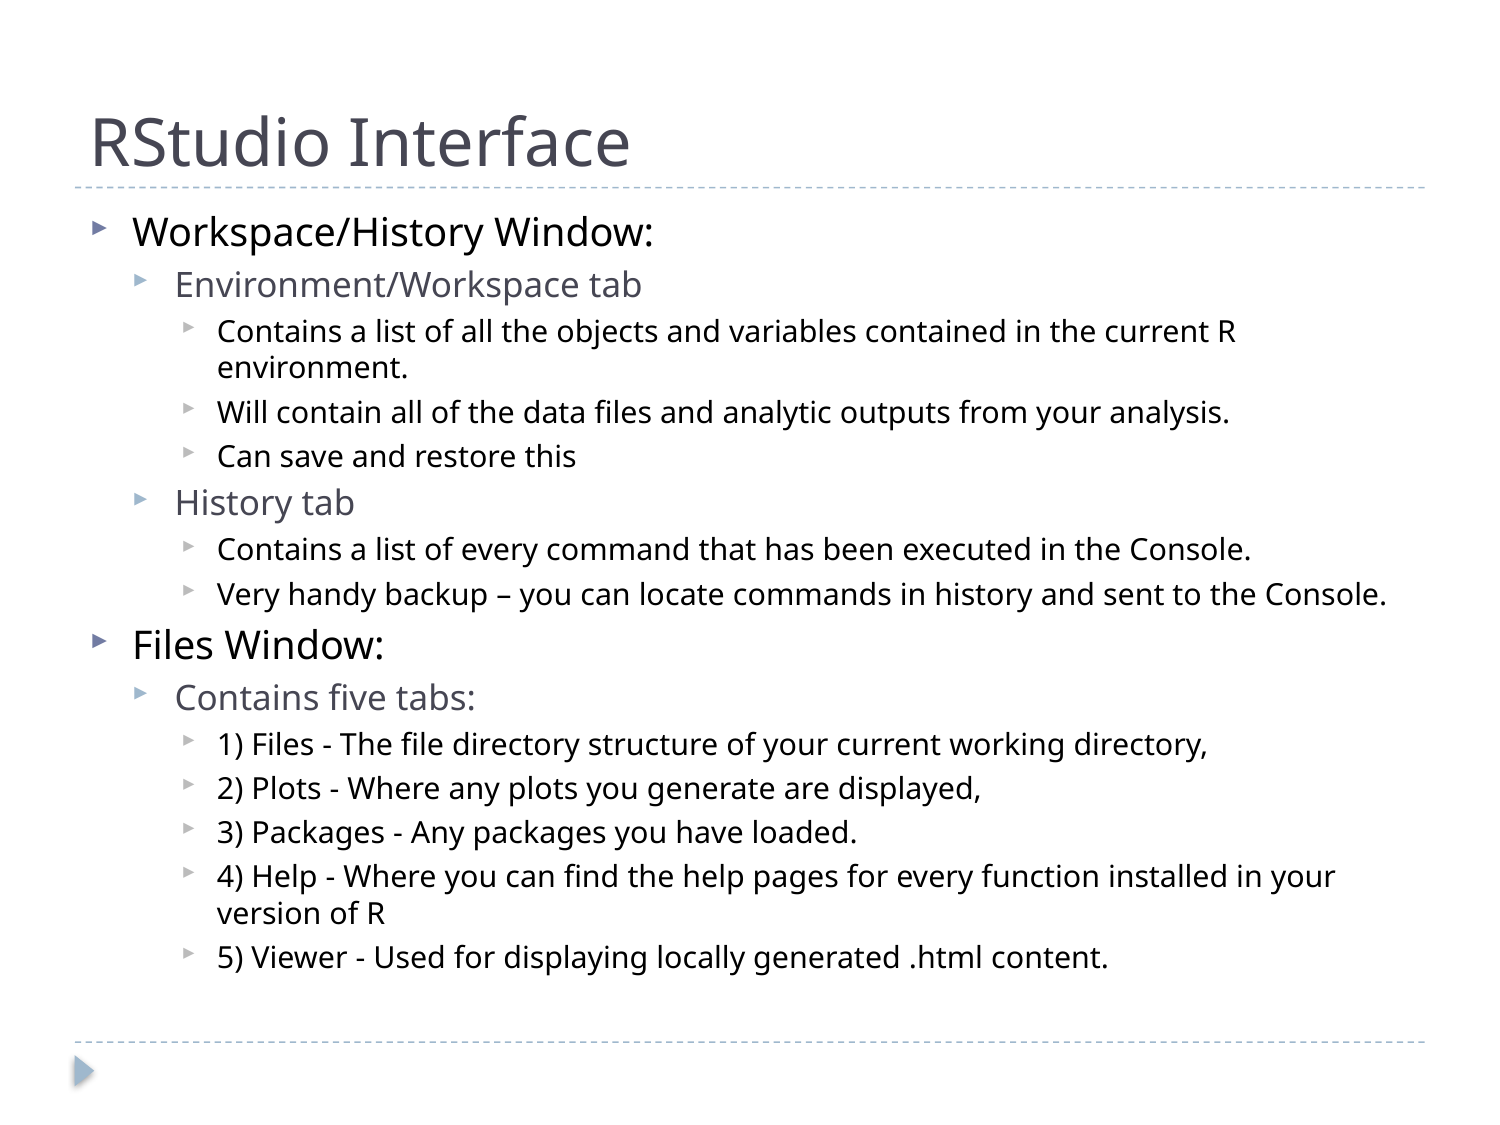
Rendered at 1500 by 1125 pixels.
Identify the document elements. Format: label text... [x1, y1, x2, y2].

list Workspace/History Window: Environment/Workspace tab Contains a list of all the objects and variables contained in the current R environment. Will contain all of the data files and analytic outputs from your analysis. Can save and restore this History tab Contains a list of every command that has been executed in the Console. Very handy backup – you can locate commands in history and sent to the Console. Files Window: Contains five tabs: 1) Files - The file directory structure of your current working directory, 2) Plots - Where any plots you generate are displayed, 3) Packages - Any packages you have loaded. 4) Help - Where you can find the help pages for every function installed in your version of R 5) Viewer - Used for displaying locally generated .html content. [75, 200, 1425, 1010]
title RStudio Interface [75, 24, 1425, 188]
